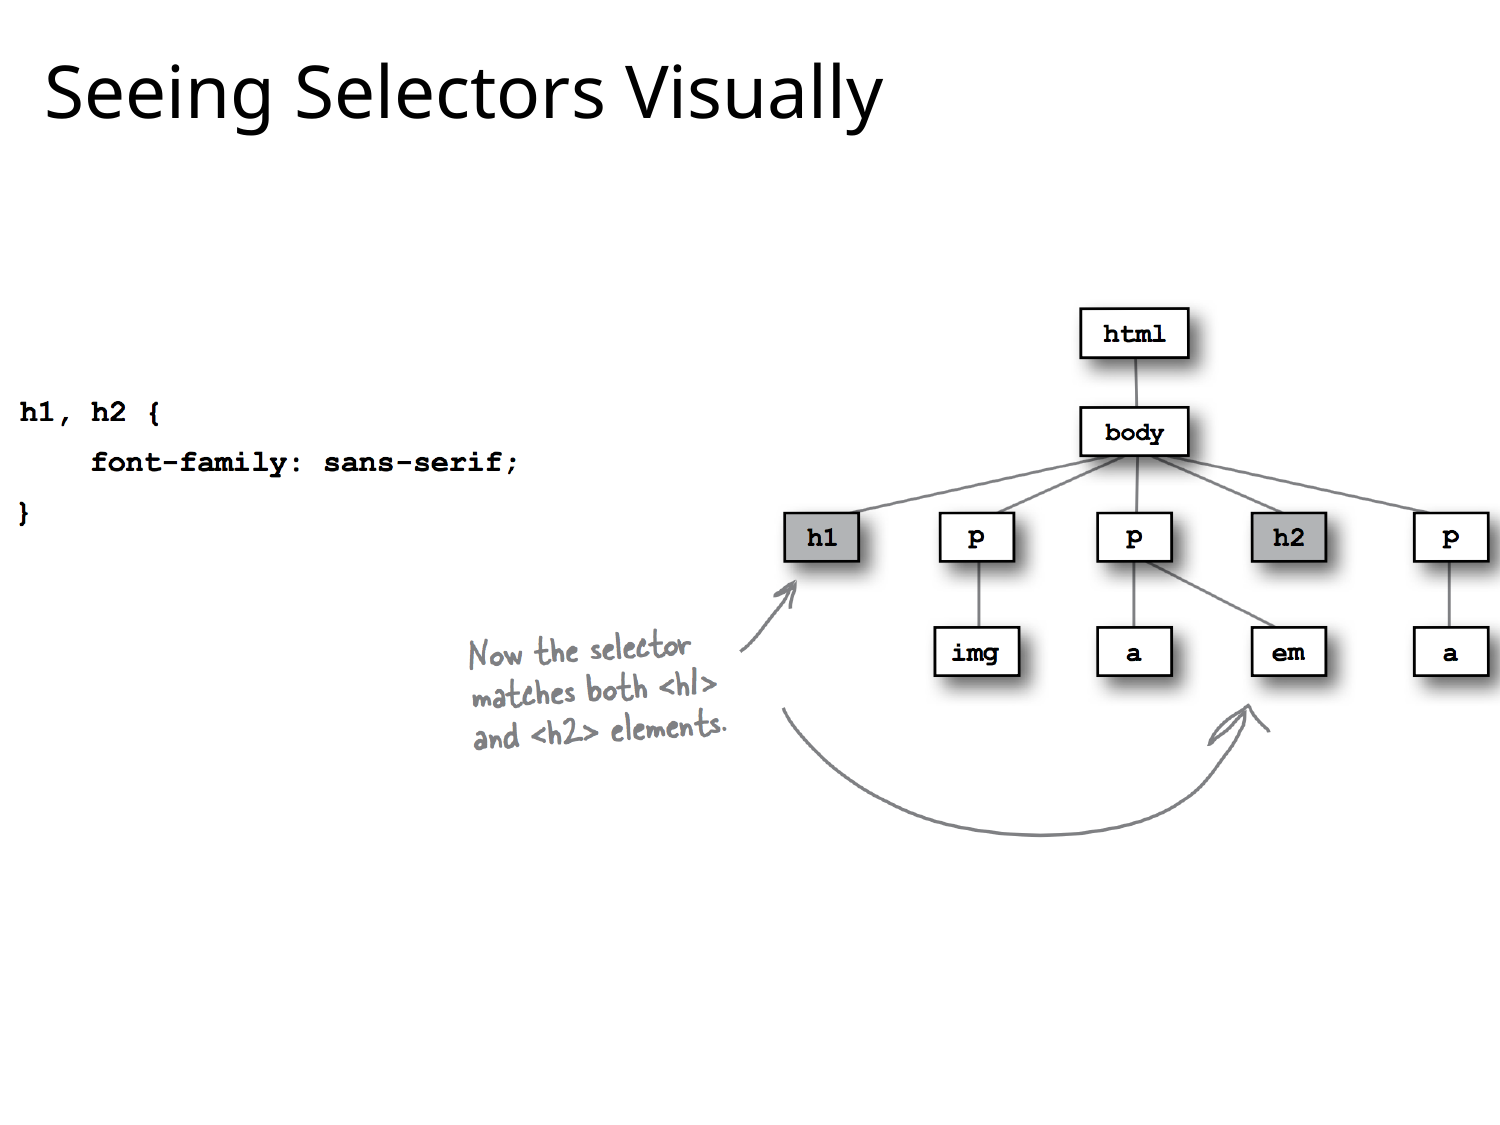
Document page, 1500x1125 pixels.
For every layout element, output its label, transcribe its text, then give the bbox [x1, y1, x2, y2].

picture [0, 277, 1500, 848]
title Seeing Selectors Visually [18, 21, 909, 157]
